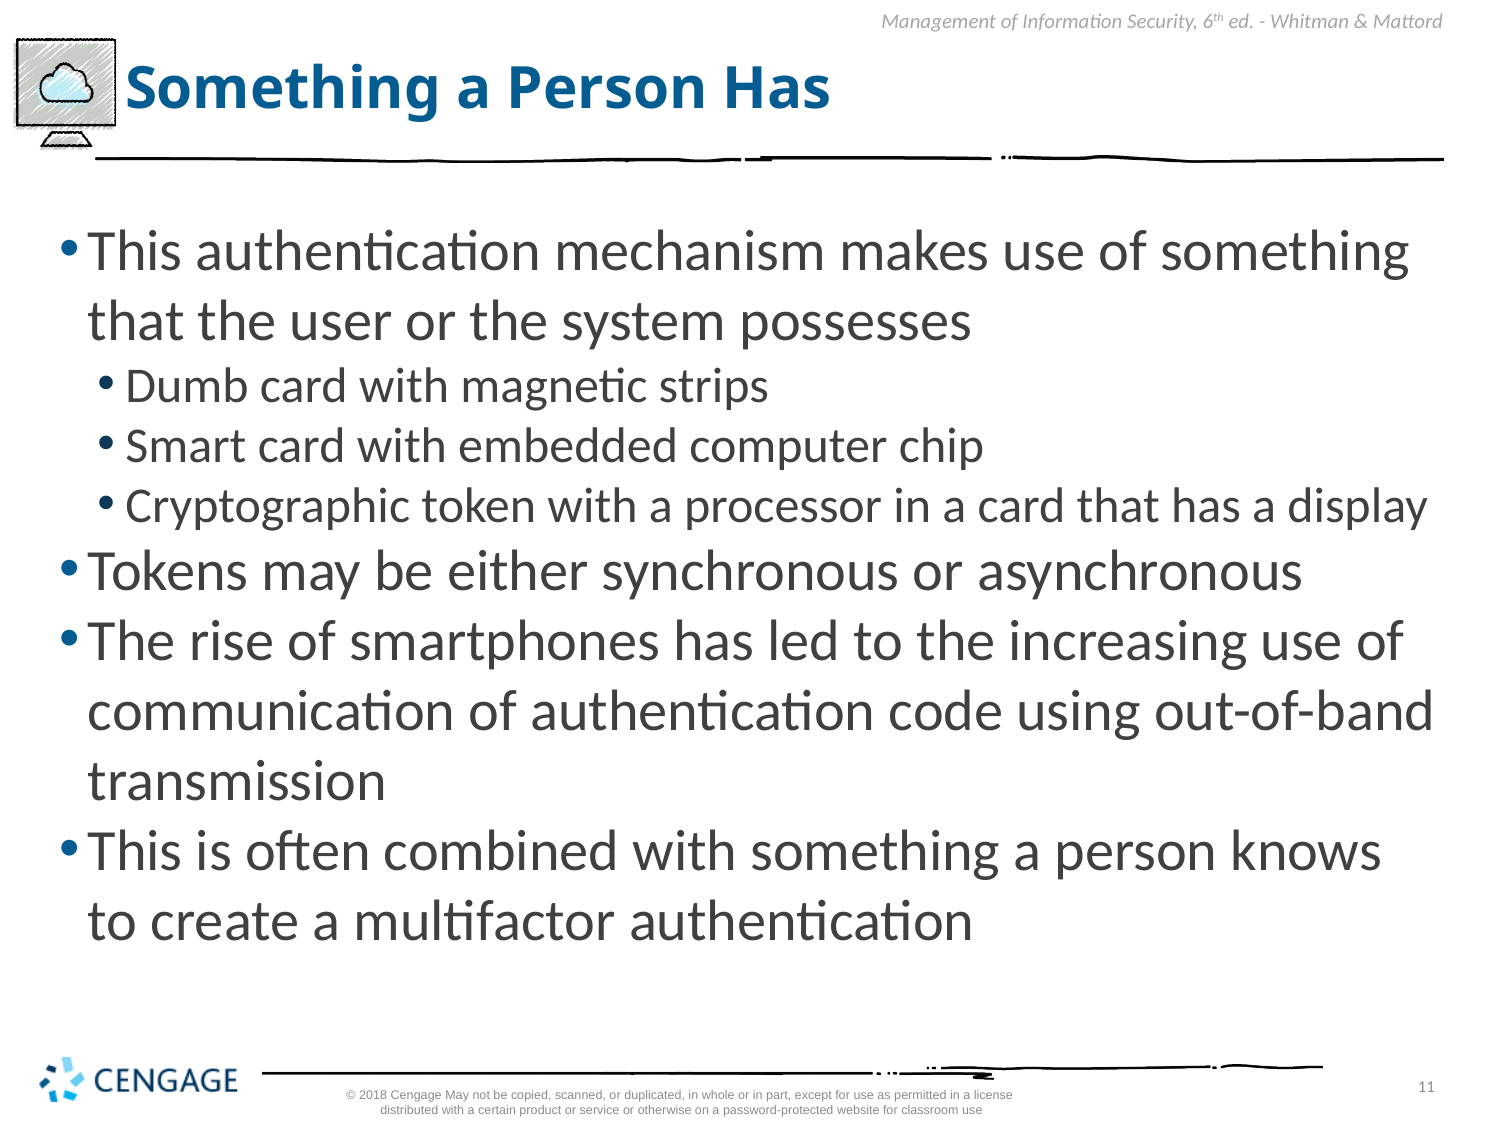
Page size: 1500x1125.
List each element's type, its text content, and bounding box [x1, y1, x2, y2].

picture [19, 1043, 250, 1115]
picture [13, 36, 117, 151]
title Something a Person Has [125, 60, 1442, 121]
picture [262, 1064, 1323, 1080]
list This authentication mechanism makes use of something that the user or the system possesses Dumb card with magnetic strips Smart card with embedded computer chip Cryptographic token with a processor in a card that has a display Tokens may be either synchronous or asynchronous The rise of smartphones has led to the increasing use of communication of authentication code using out-of-band transmission This is often combined with something a person knows to create a multifactor authentication [59, 212, 1441, 960]
picture [95, 155, 1444, 163]
